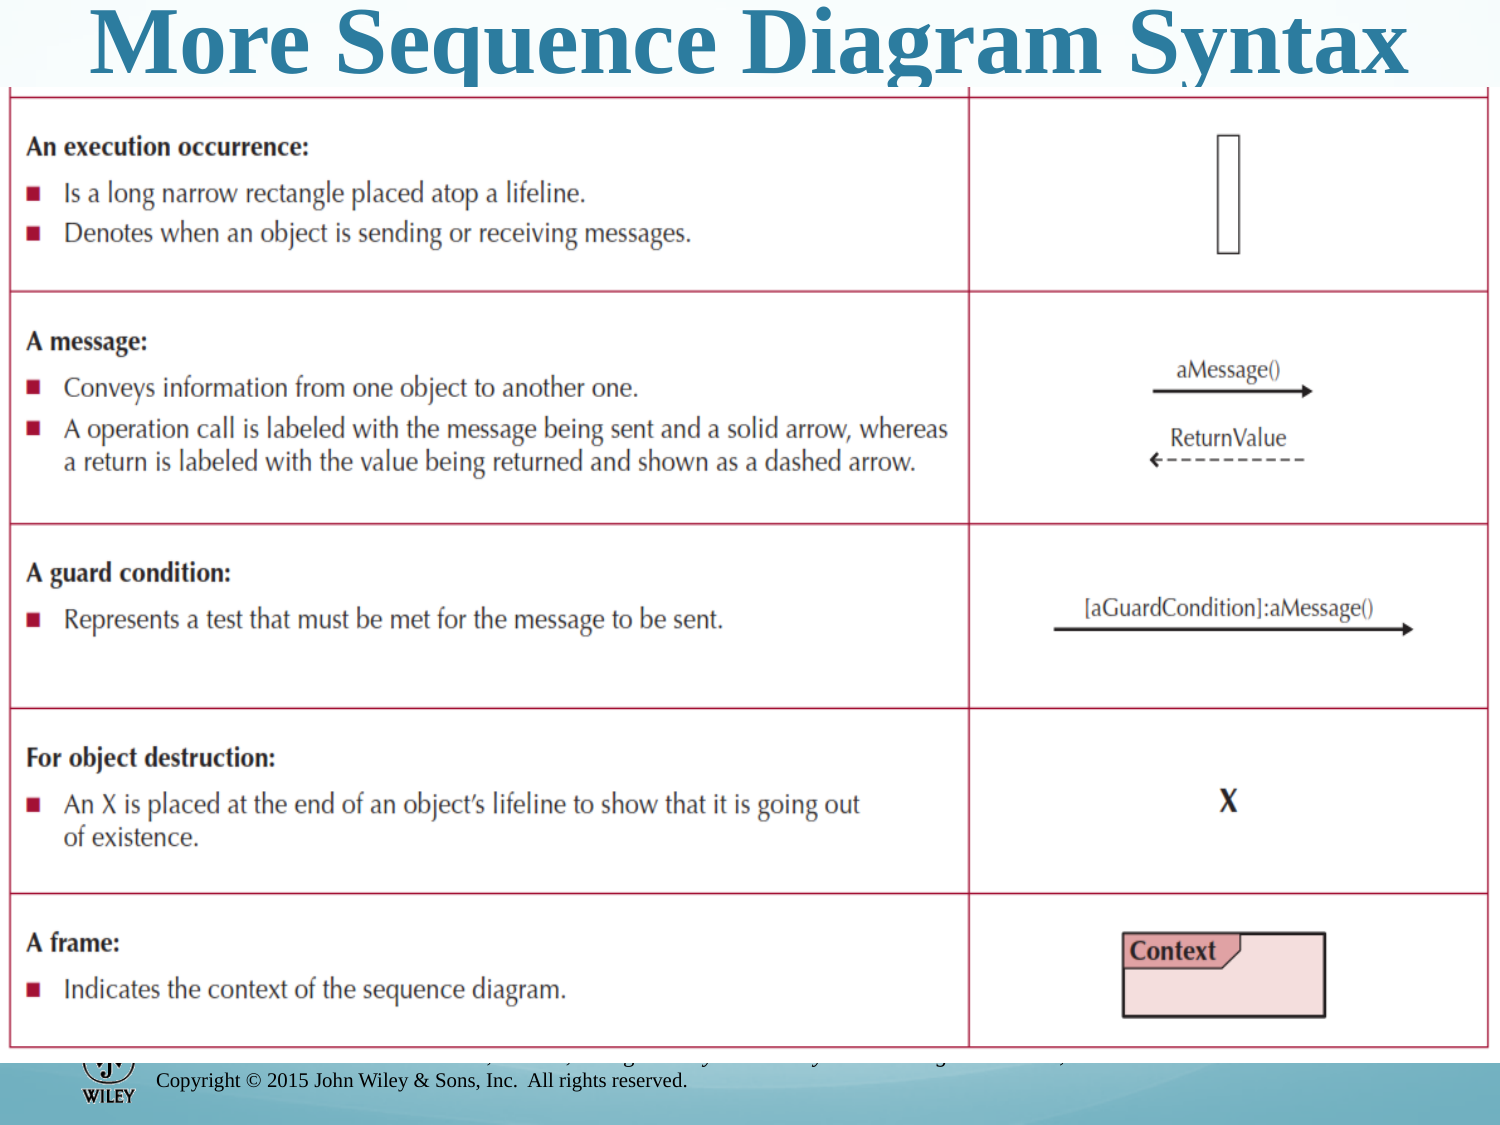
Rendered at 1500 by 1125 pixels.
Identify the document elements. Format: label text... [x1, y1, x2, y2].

title More Sequence Diagram Syntax [0, 0, 1500, 85]
picture [0, 86, 1500, 1105]
